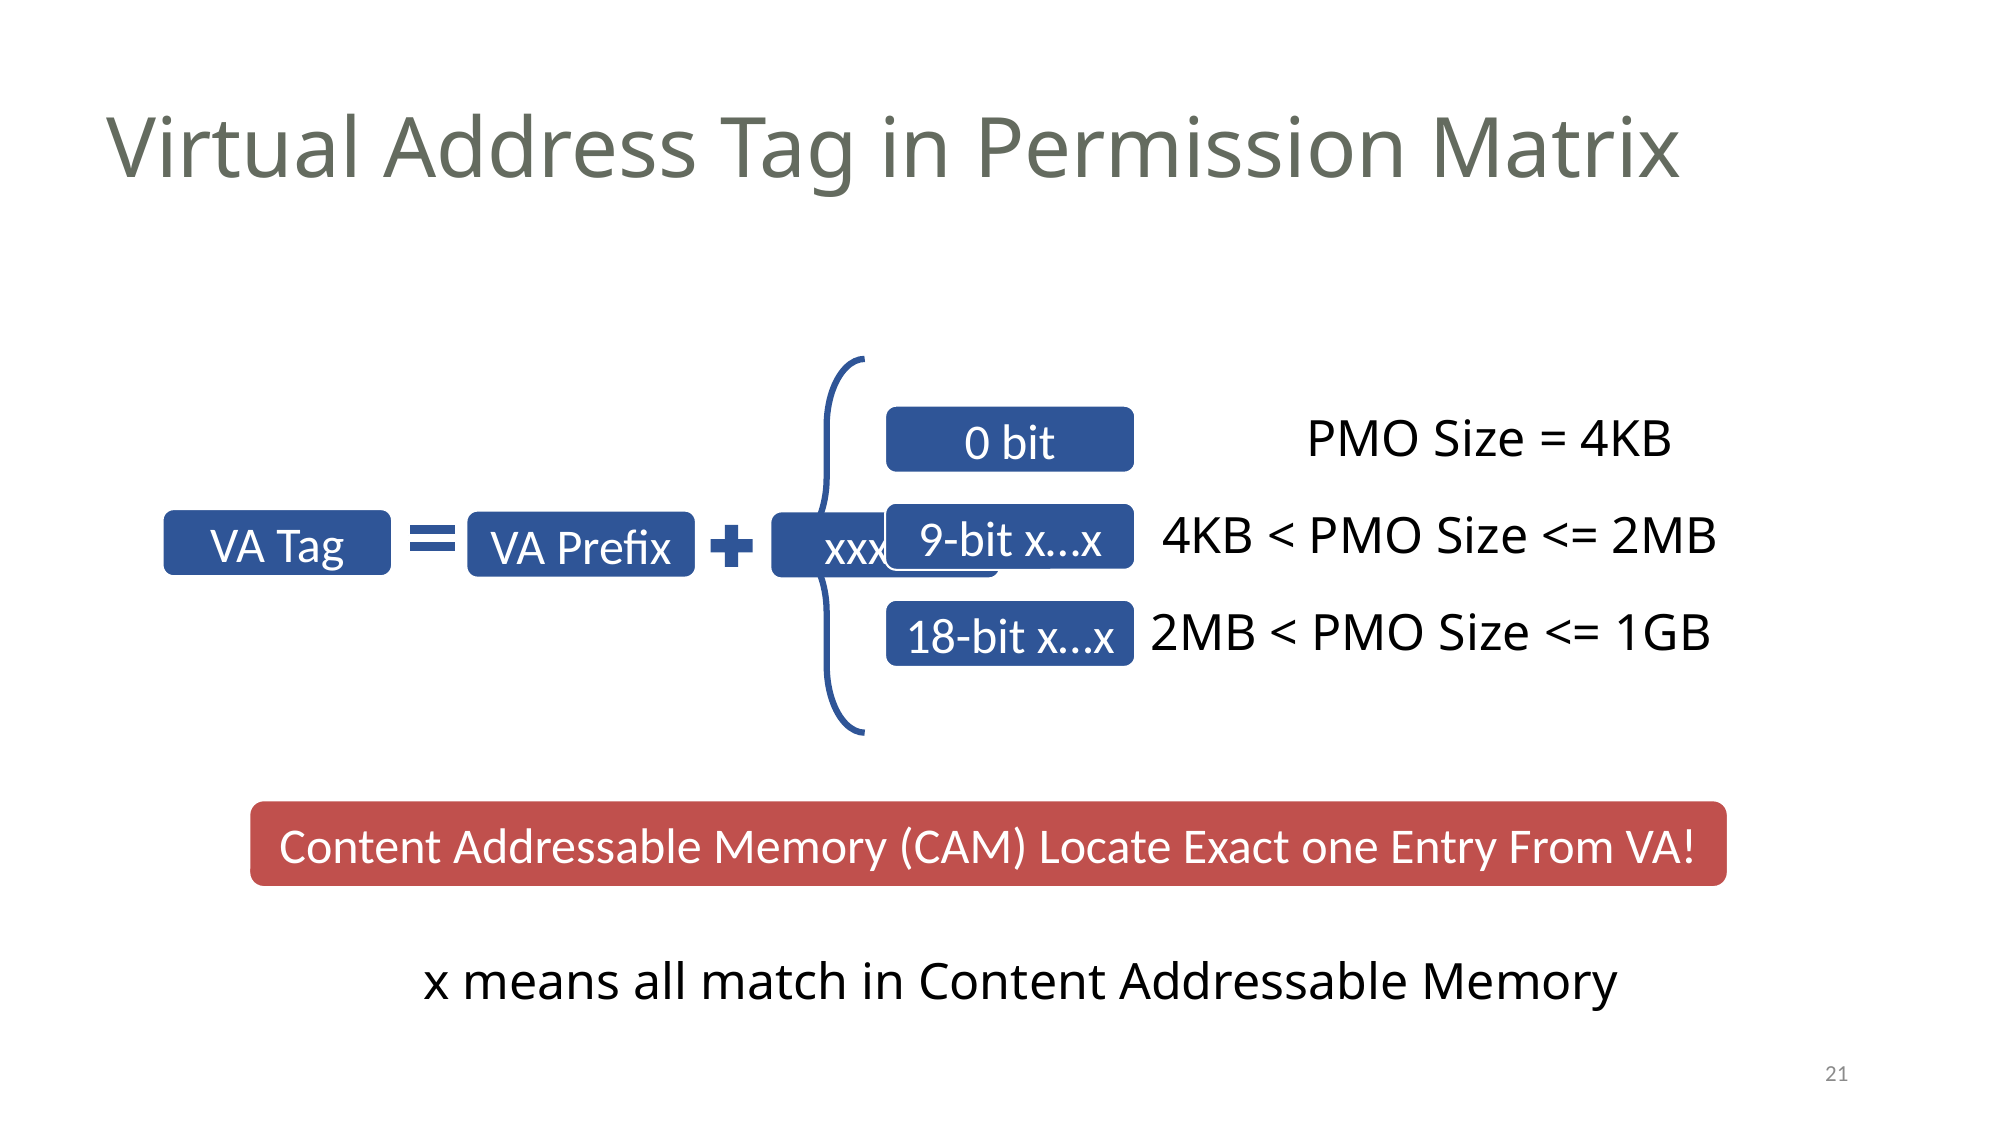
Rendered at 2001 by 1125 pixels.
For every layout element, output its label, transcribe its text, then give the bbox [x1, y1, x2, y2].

text_box PMO Size = 4KB [1291, 405, 1855, 462]
text_box 0 bit [884, 404, 1137, 474]
text_box 2MB < PMO Size <= 1GB [1135, 599, 1755, 656]
text_box Content Addressable Memory (CAM) Locate Exact one Entry From VA! [248, 799, 1729, 889]
text_box x means all match in Content Addressable Memory [408, 949, 1640, 1006]
text_box 9-bit x…x [884, 501, 1137, 571]
text_box [408, 523, 457, 536]
text_box VA Tag [161, 508, 394, 578]
text_box xxx…x [769, 510, 821, 580]
text_box [788, 358, 865, 734]
text_box 4KB < PMO Size <= 2MB [1147, 502, 1767, 559]
text_box [408, 540, 457, 553]
text_box 18-bit x…x [884, 598, 1137, 668]
slide_number 21 [1413, 1042, 1864, 1103]
text_box xxx…x [865, 510, 1001, 580]
title Virtual Address Tag in Permission Matrix [91, 90, 1909, 211]
text_box [710, 524, 754, 568]
text_box VA Prefix [465, 509, 697, 579]
